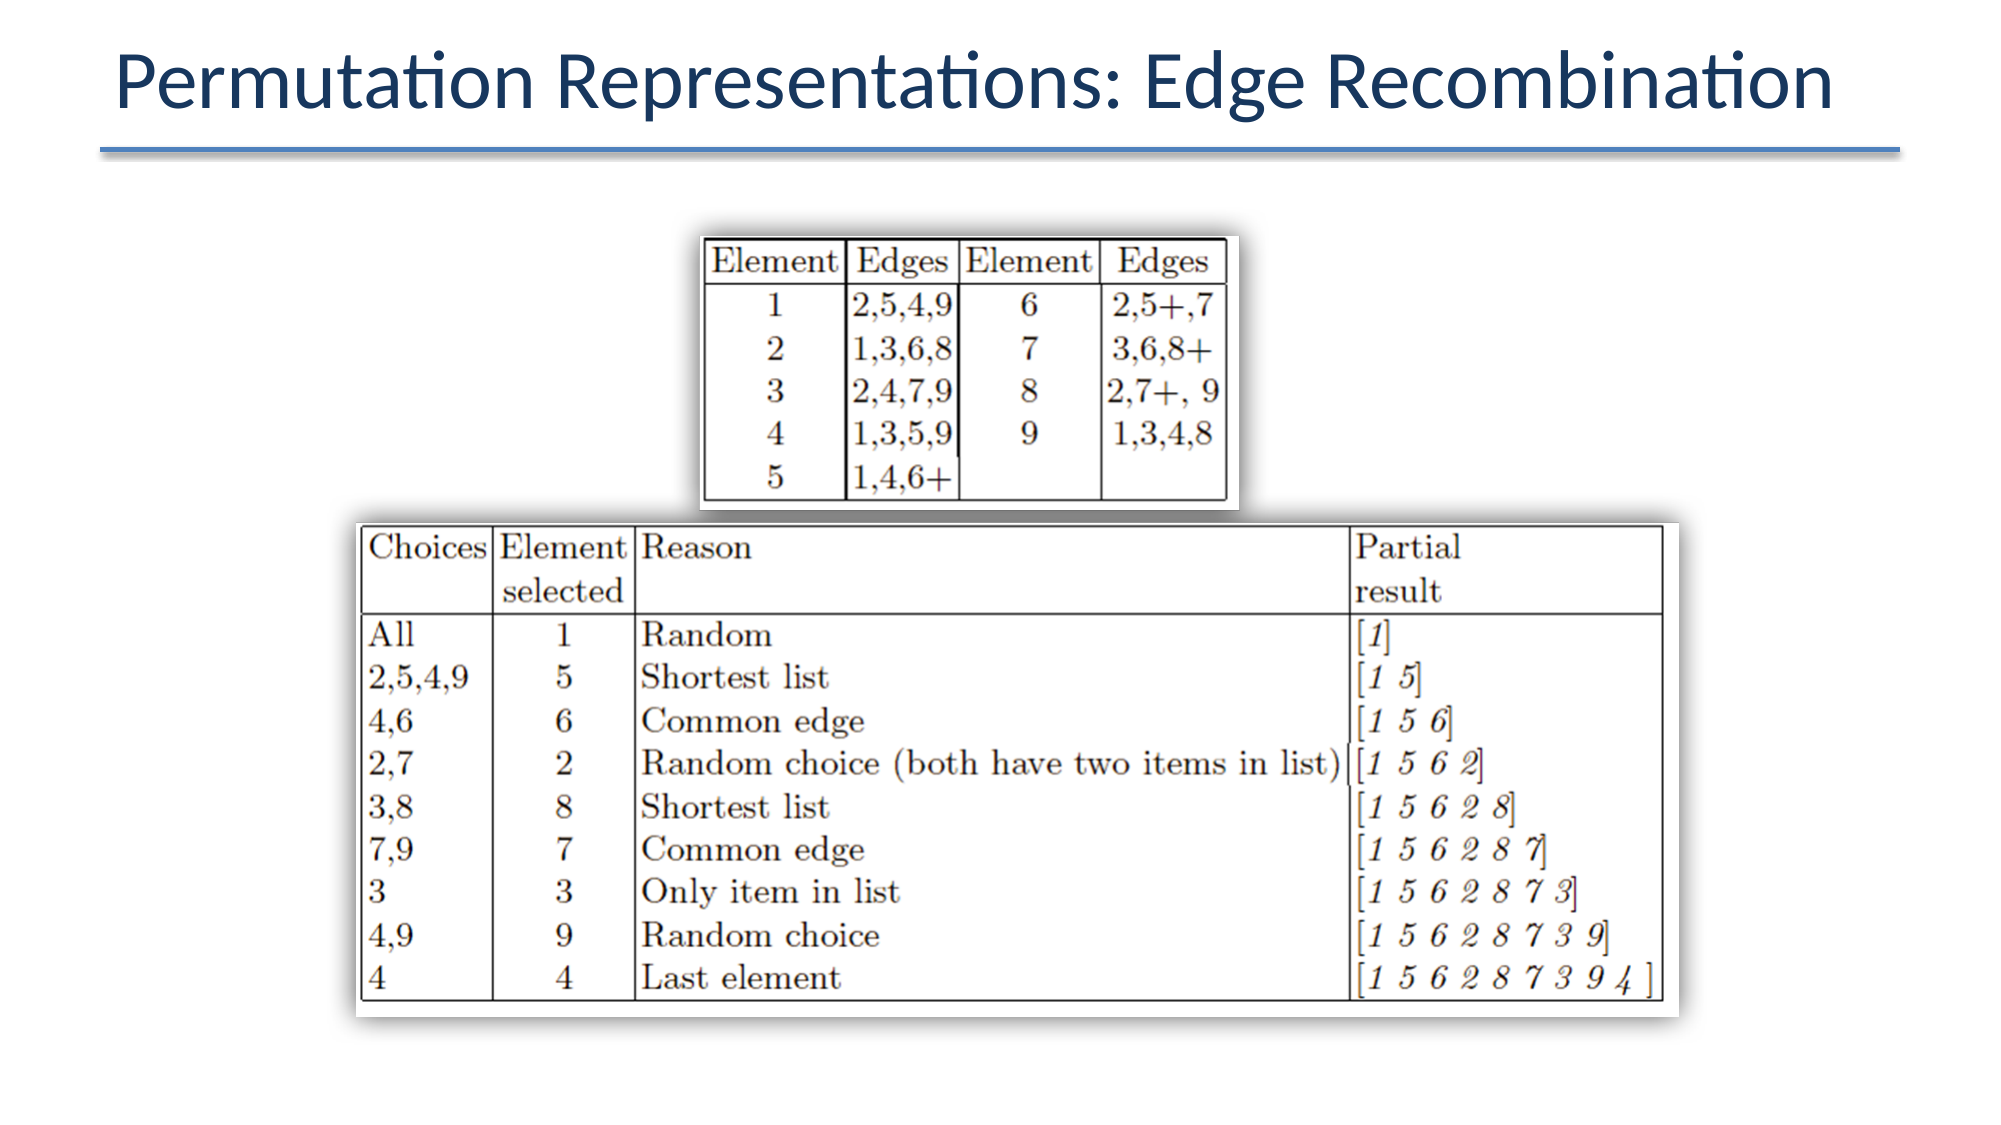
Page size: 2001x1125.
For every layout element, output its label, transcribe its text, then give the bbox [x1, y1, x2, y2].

title Permutation Representations: Edge Recombination [99, 3, 1900, 147]
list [356, 236, 1679, 1018]
